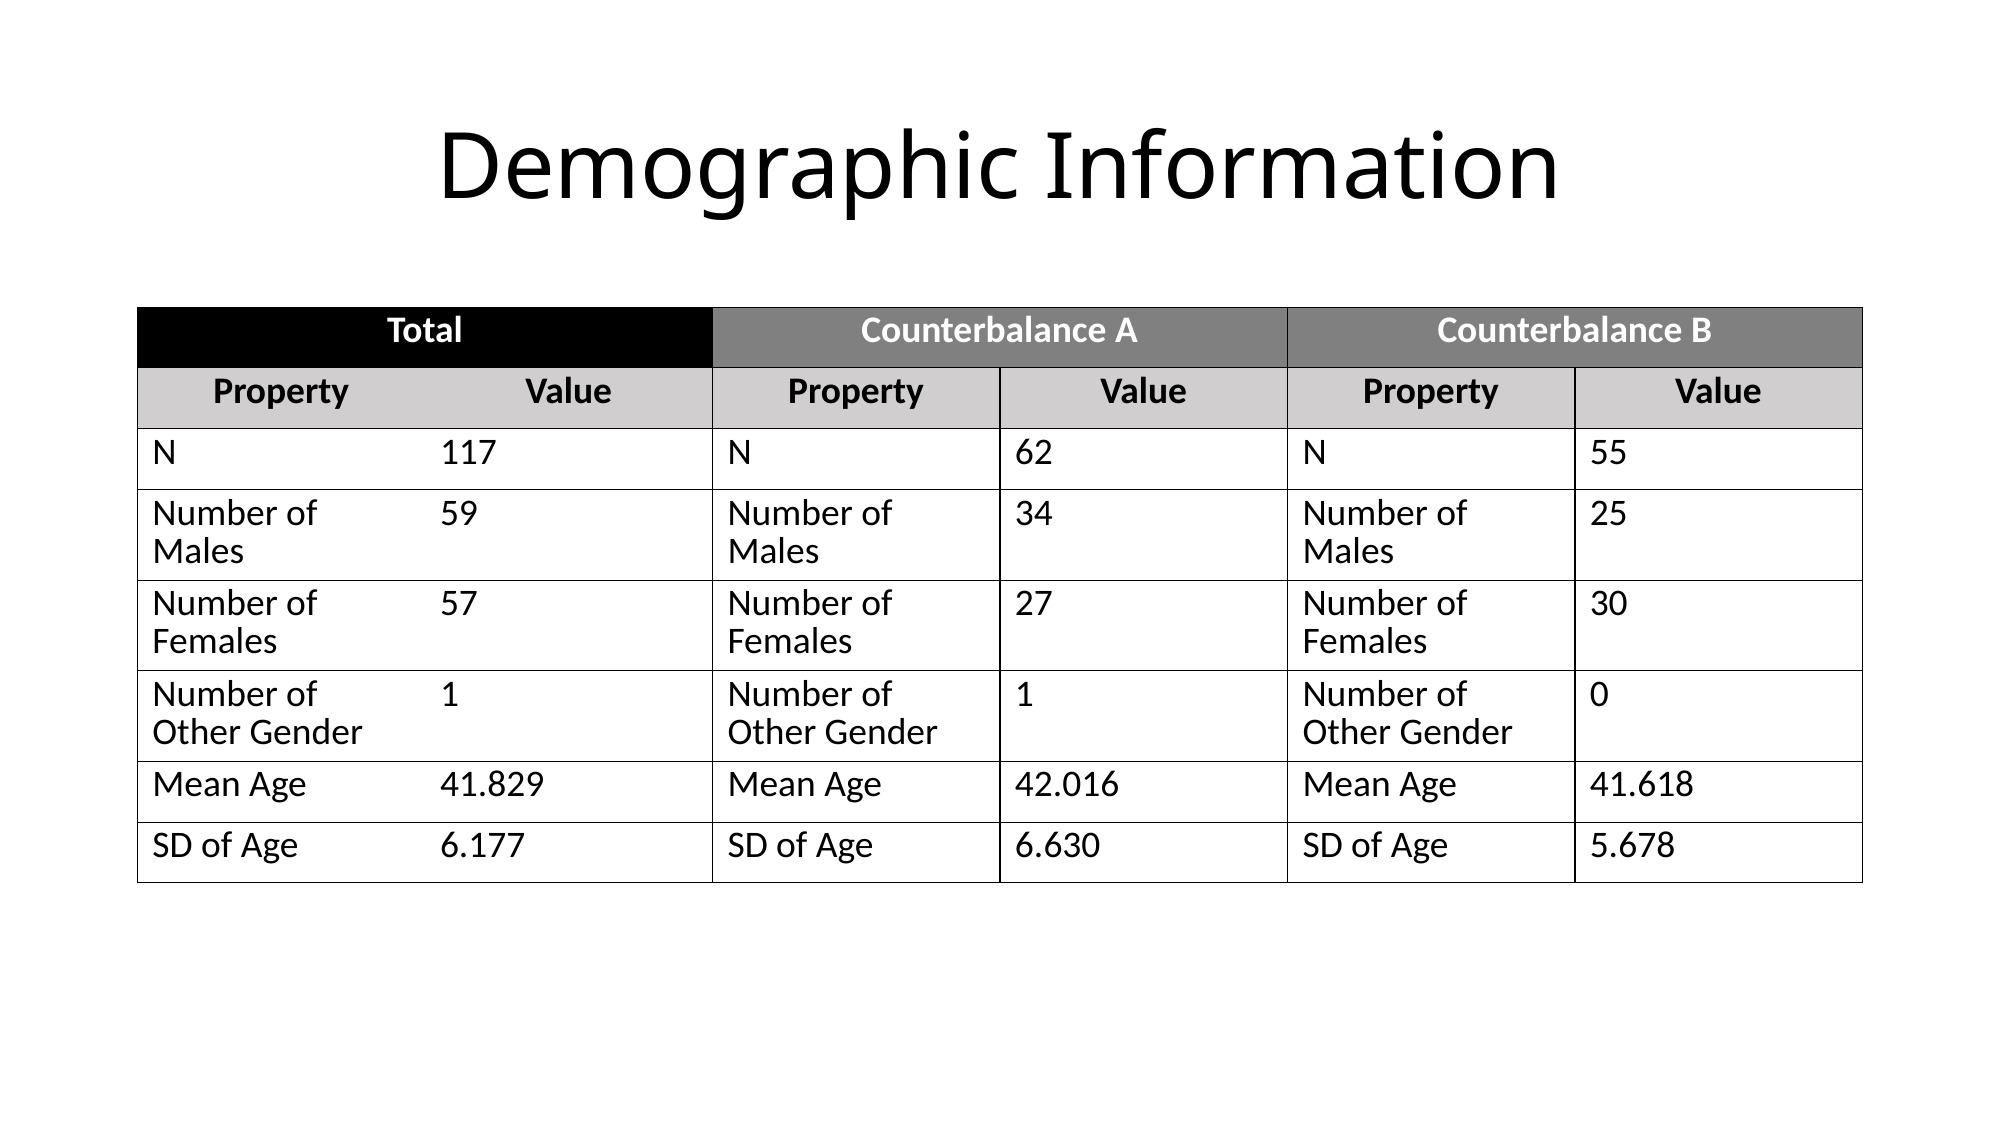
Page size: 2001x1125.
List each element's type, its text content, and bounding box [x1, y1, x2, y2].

table_header Counterbalance A [713, 308, 1287, 367]
table_cell N [713, 429, 999, 489]
table_cell 6.177 [425, 823, 712, 882]
table_cell Value [425, 368, 712, 428]
table_cell 41.618 [1576, 762, 1862, 822]
table_cell 57 [425, 581, 712, 670]
table_cell SD of Age [1288, 823, 1574, 882]
table_cell Value [1001, 368, 1287, 428]
title Demographic Information [137, 59, 1863, 278]
table_cell N [1288, 429, 1574, 489]
table_cell 27 [1001, 581, 1287, 670]
table_cell Mean Age [713, 762, 999, 822]
table_cell Number of Other Gender [138, 671, 425, 761]
table_cell 59 [425, 490, 712, 580]
table_cell 34 [1001, 490, 1287, 580]
table_header Total [138, 308, 712, 367]
table_cell Number of Other Gender [1288, 671, 1574, 761]
table_cell Property [138, 368, 425, 428]
table_cell 25 [1576, 490, 1862, 580]
table_cell Property [713, 368, 999, 428]
table_cell 5.678 [1576, 823, 1862, 882]
table_cell 42.016 [1001, 762, 1287, 822]
table_cell Mean Age [138, 762, 425, 822]
table_cell Number of Males [1288, 490, 1574, 580]
table_cell 30 [1576, 581, 1862, 670]
table_cell 62 [1001, 429, 1287, 489]
table_cell 117 [425, 429, 712, 489]
table_cell Number of Other Gender [713, 671, 999, 761]
table_cell Number of Females [713, 581, 999, 670]
table_cell Number of Females [1288, 581, 1574, 670]
table_cell 6.630 [1001, 823, 1287, 882]
table_cell 41.829 [425, 762, 712, 822]
table_cell Mean Age [1288, 762, 1574, 822]
table_cell 55 [1576, 429, 1862, 489]
table_cell SD of Age [713, 823, 999, 882]
table_cell Number of Males [713, 490, 999, 580]
table_cell 1 [425, 671, 712, 761]
table_cell Number of Males [138, 490, 425, 580]
table_cell SD of Age [138, 823, 425, 882]
table_cell Number of Females [138, 581, 425, 670]
table_cell N [138, 429, 425, 489]
table_cell 0 [1576, 671, 1862, 761]
table_cell 1 [1001, 671, 1287, 761]
table_header Counterbalance B [1288, 308, 1862, 367]
table_cell Property [1288, 368, 1574, 428]
table_cell Value [1576, 368, 1862, 428]
